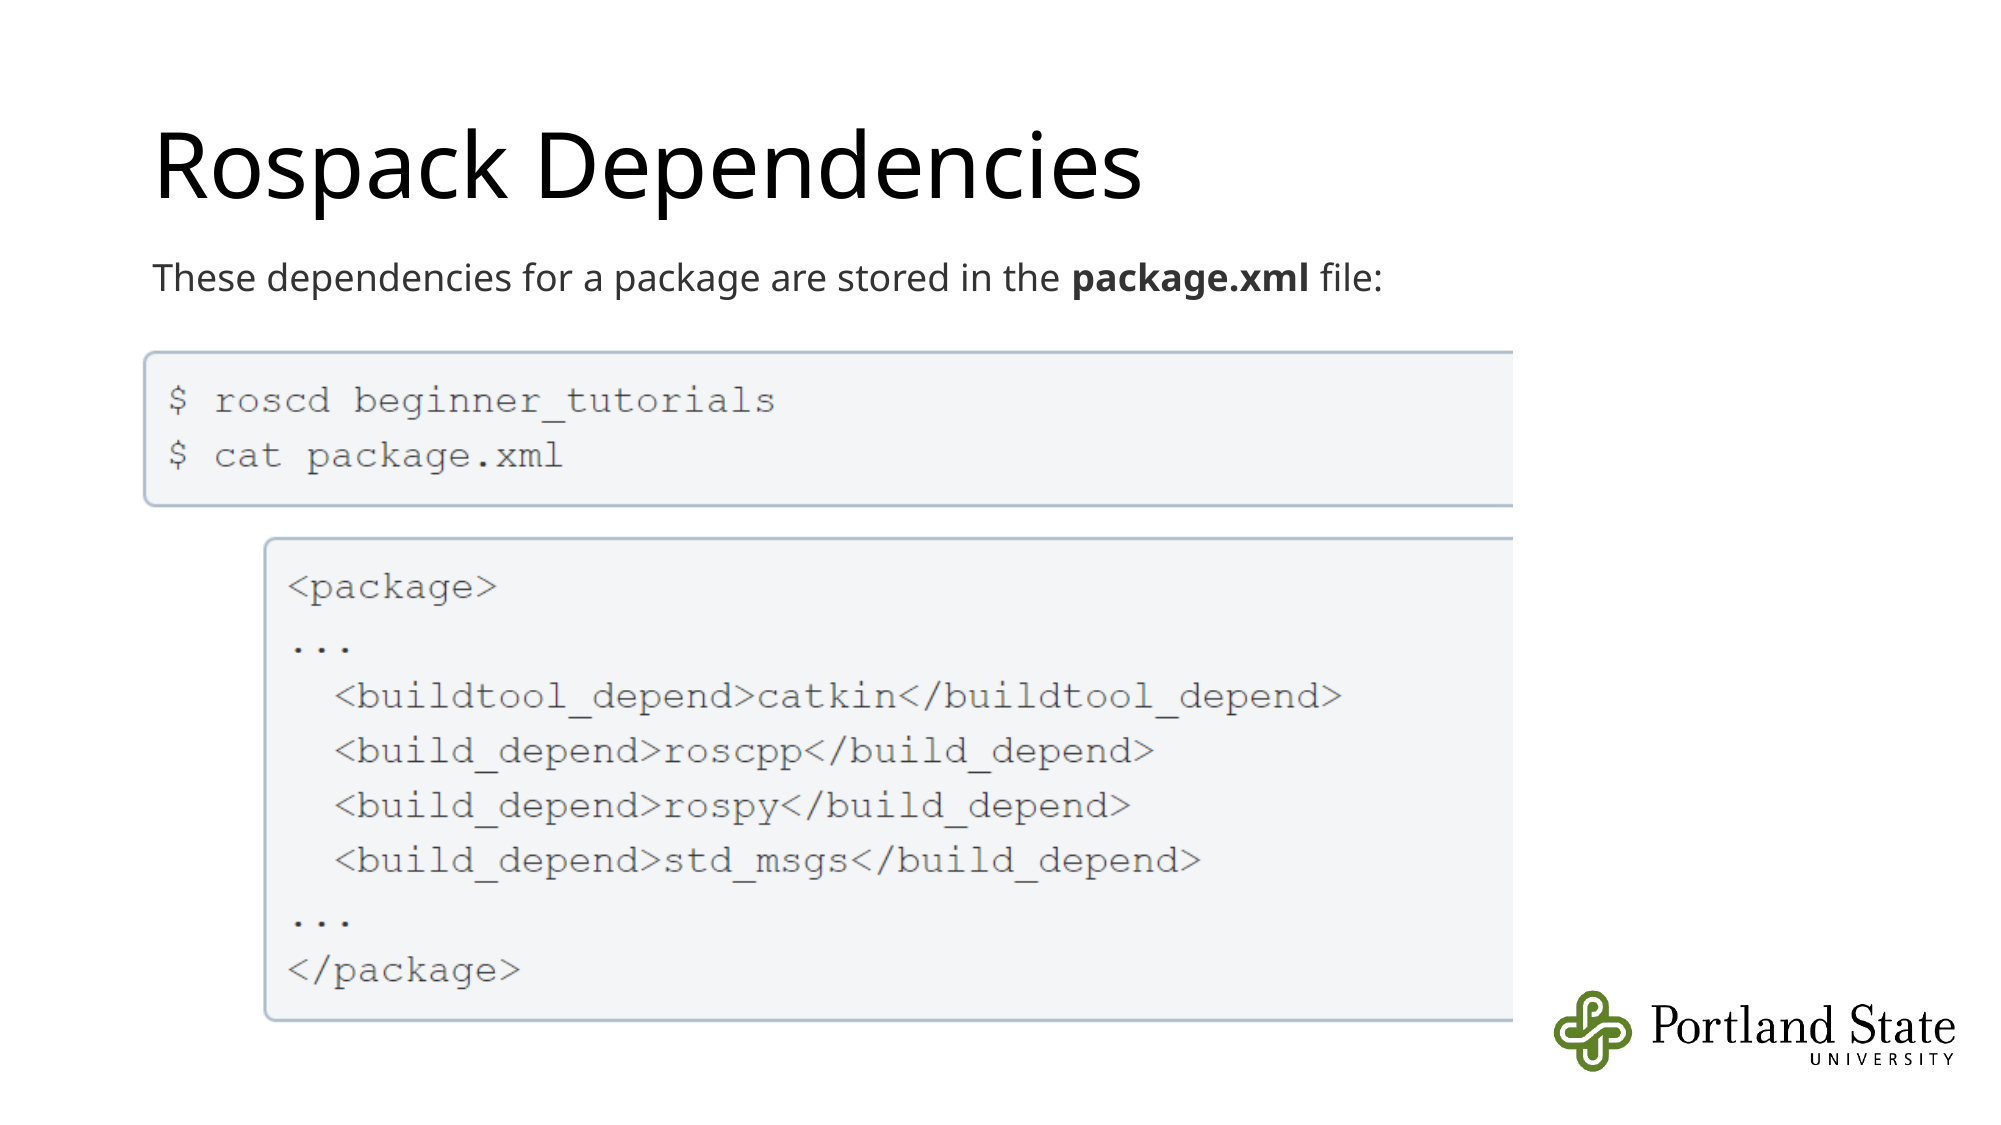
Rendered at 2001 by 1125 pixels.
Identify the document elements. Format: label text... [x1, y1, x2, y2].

picture [137, 326, 1513, 1052]
text_box These dependencies for a package are stored in the package.xml file: [137, 246, 1513, 307]
picture [1538, 972, 1970, 1089]
title Rospack Dependencies [137, 59, 1863, 278]
